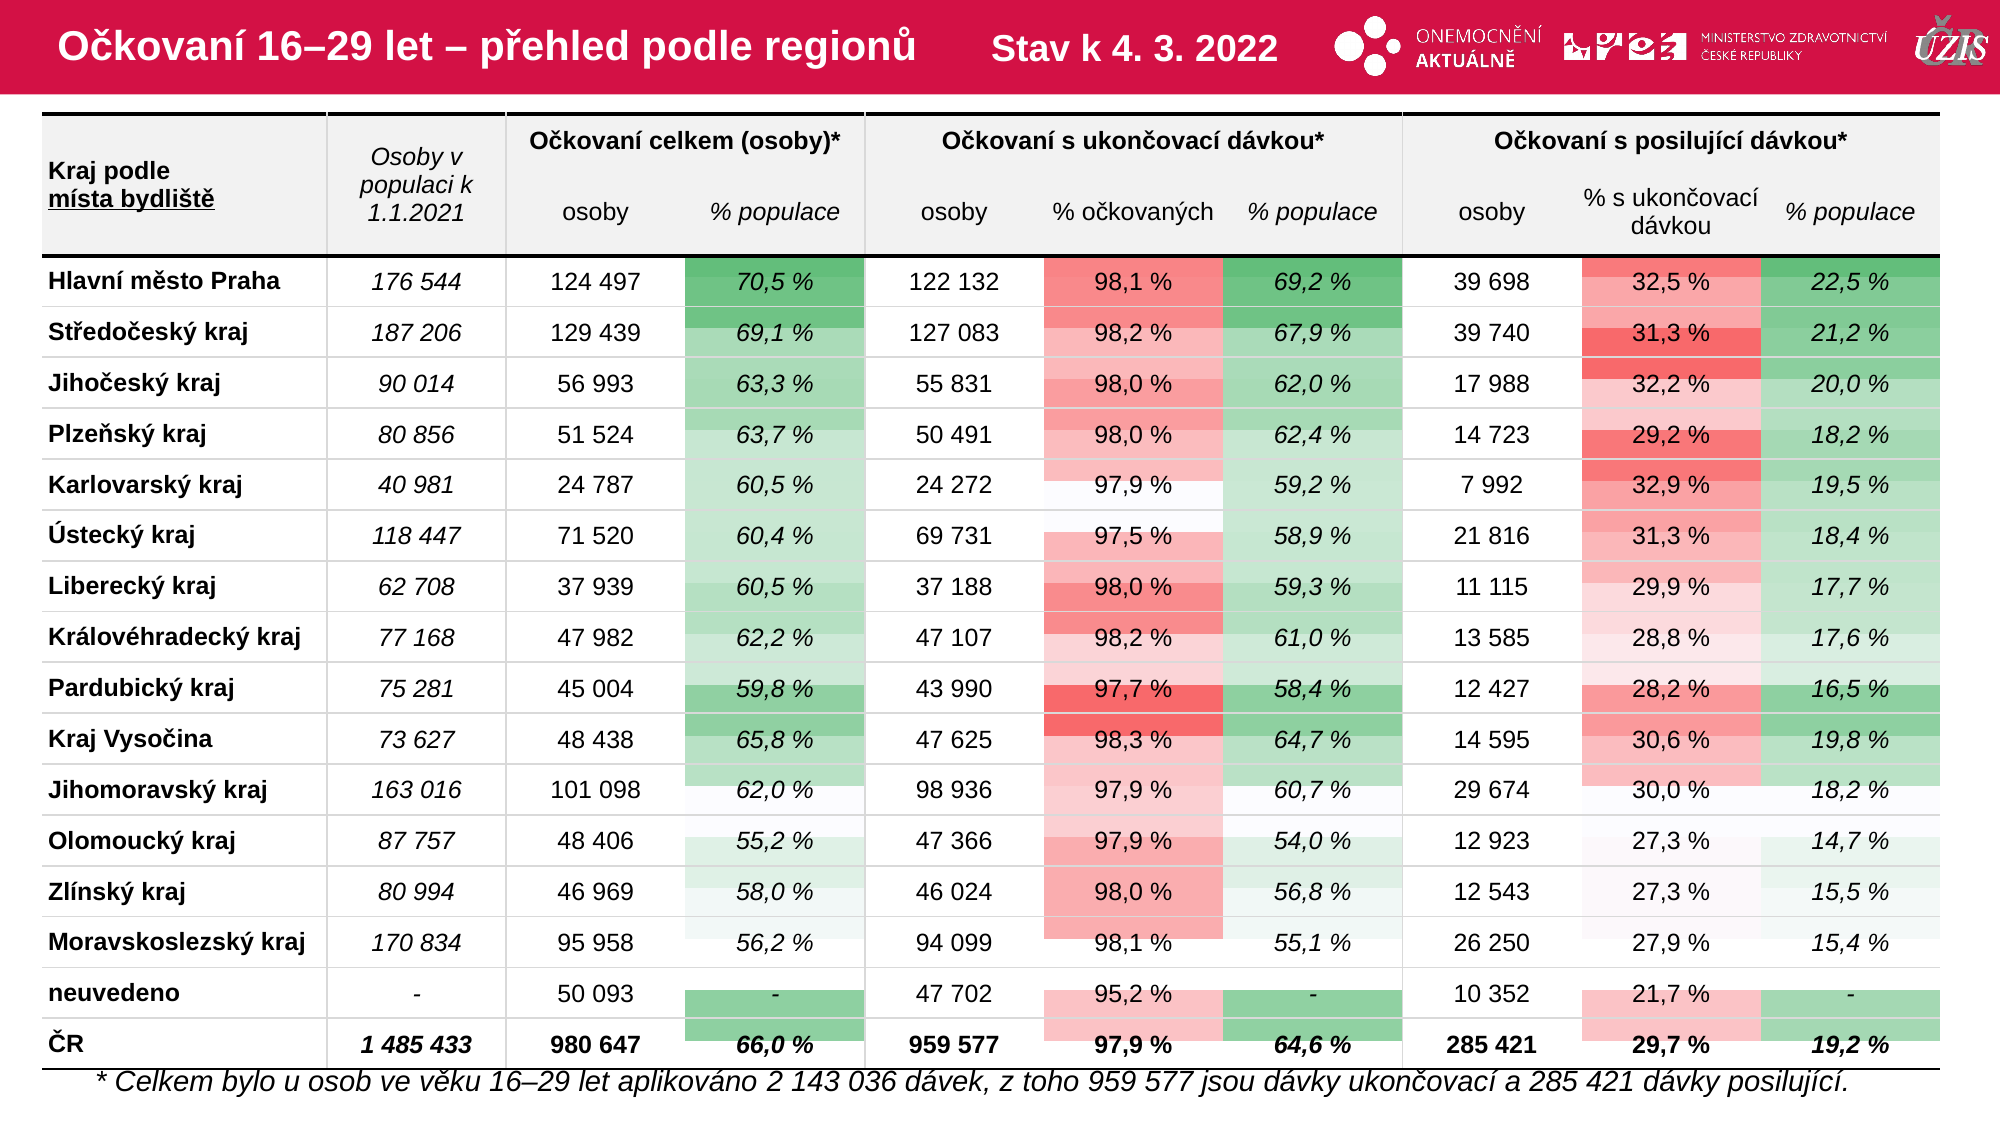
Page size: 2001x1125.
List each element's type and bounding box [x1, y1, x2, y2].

table_cell [507, 917, 864, 967]
picture [1421, 16, 1542, 76]
table_header [42, 116, 326, 254]
table_cell [1403, 968, 1940, 1017]
table_cell [42, 612, 326, 661]
table_cell [42, 968, 326, 1017]
table_cell [507, 409, 864, 458]
table_cell [866, 562, 1402, 611]
table_cell [866, 867, 1402, 916]
table_cell [866, 968, 1402, 1017]
table_cell [1403, 816, 1940, 865]
table_cell [328, 867, 505, 916]
table_cell [42, 409, 326, 458]
table_cell [328, 714, 505, 763]
text_box [80, 1070, 1871, 1105]
table_cell [866, 460, 1402, 509]
table_cell [328, 612, 505, 661]
table_cell [1403, 166, 1940, 254]
table_cell [42, 258, 326, 306]
table_cell [42, 460, 326, 509]
table_cell [42, 917, 326, 967]
table_cell [866, 612, 1402, 661]
table_cell [328, 765, 505, 814]
table_cell [42, 307, 326, 356]
table_cell [507, 714, 864, 763]
table_cell [1403, 307, 1940, 356]
table_cell [507, 816, 864, 865]
table_cell [507, 166, 864, 254]
table_cell [1403, 917, 1940, 967]
table_header [328, 116, 505, 254]
table_cell [42, 714, 326, 763]
table_cell [328, 460, 505, 509]
table_cell [1403, 1019, 1940, 1068]
table_cell [866, 663, 1402, 712]
table_cell [1403, 867, 1940, 916]
table_cell [866, 917, 1402, 967]
table_cell [866, 714, 1402, 763]
table_cell [507, 258, 864, 306]
table_cell [1403, 612, 1940, 661]
table_cell [42, 867, 326, 916]
table_cell [42, 562, 326, 611]
table_cell [1403, 460, 1940, 509]
table_cell [328, 816, 505, 865]
table_cell [1403, 562, 1940, 611]
table_cell [328, 358, 505, 407]
table_cell [507, 867, 864, 916]
table_cell [328, 258, 505, 306]
table_cell [328, 562, 505, 611]
table_cell [42, 663, 326, 712]
table_cell [507, 612, 864, 661]
table_cell [42, 765, 326, 814]
table_cell [328, 511, 505, 560]
title [42, 0, 1262, 95]
table_cell [507, 663, 864, 712]
table_cell [328, 1019, 505, 1068]
table_cell [866, 1019, 1402, 1068]
table_cell [42, 511, 326, 560]
table_cell [507, 765, 864, 814]
table_cell [866, 307, 1402, 356]
table_cell [507, 460, 864, 509]
table_cell [866, 765, 1402, 814]
table_header [866, 116, 1402, 166]
table_cell [507, 511, 864, 560]
table_cell [42, 816, 326, 865]
table_cell [866, 511, 1402, 560]
table_cell [507, 1019, 864, 1068]
table_cell [328, 307, 505, 356]
table_cell [866, 258, 1402, 306]
table_cell [1403, 765, 1940, 814]
table_cell [1403, 409, 1940, 458]
table_cell [866, 816, 1402, 865]
picture [1915, 15, 1989, 66]
table_cell [328, 409, 505, 458]
text_box [976, 16, 1421, 77]
table_cell [328, 917, 505, 967]
table_cell [507, 358, 864, 407]
table_cell [866, 166, 1402, 254]
table_header [1403, 116, 1940, 166]
table_cell [507, 562, 864, 611]
table_cell [328, 663, 505, 712]
table_cell [866, 358, 1402, 407]
table_header [507, 116, 864, 166]
table_cell [1403, 258, 1940, 306]
table_cell [866, 409, 1402, 458]
table_cell [328, 968, 505, 1017]
table_cell [1403, 358, 1940, 407]
table_cell [507, 968, 864, 1017]
table_cell [42, 1019, 326, 1068]
table_cell [1403, 663, 1940, 712]
table_cell [42, 358, 326, 407]
table_cell [1403, 714, 1940, 763]
picture [1563, 31, 1888, 60]
table_cell [507, 307, 864, 356]
table_cell [1403, 511, 1940, 560]
